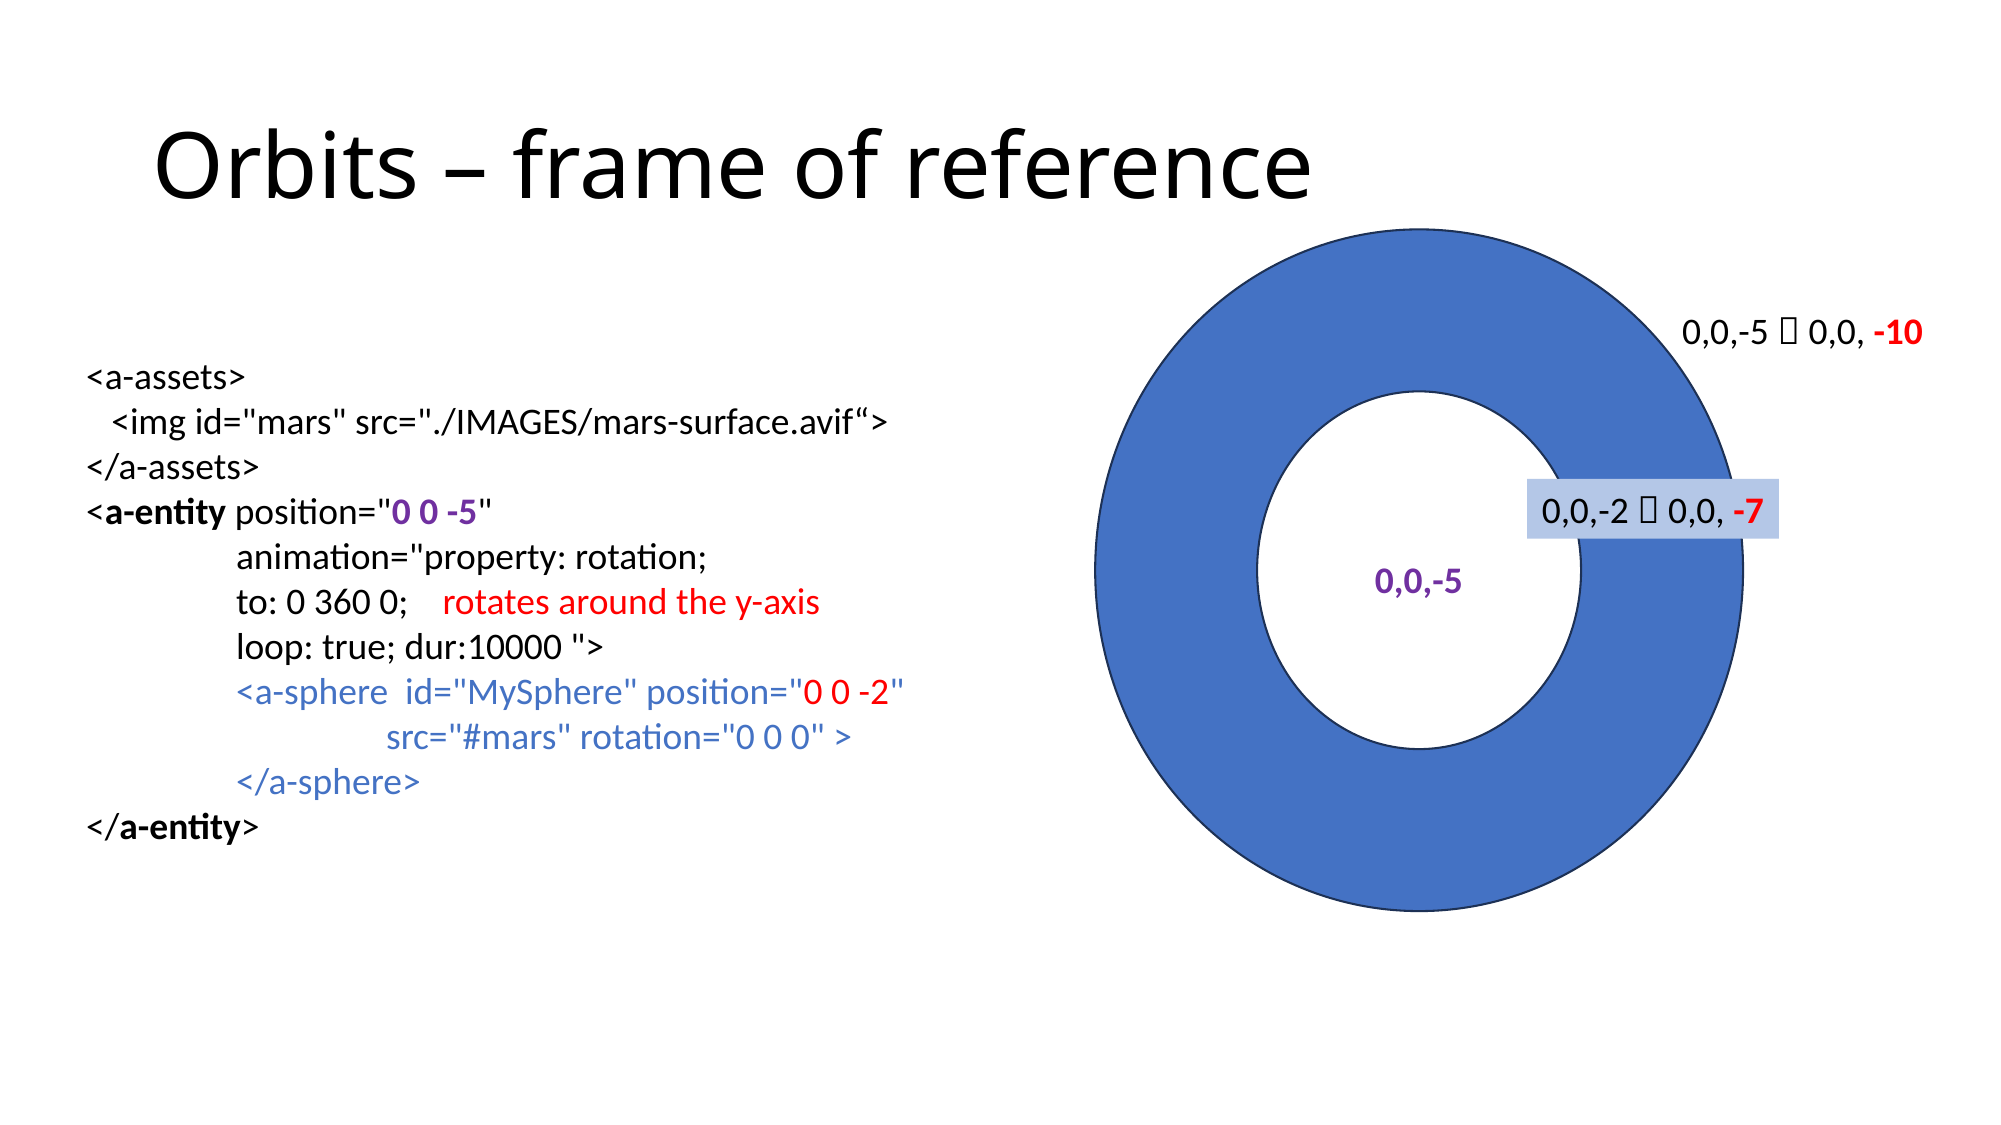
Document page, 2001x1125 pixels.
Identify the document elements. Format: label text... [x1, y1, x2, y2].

text_box 0,0,-5 [1360, 548, 1478, 609]
text_box <a-assets> <img id="mars" src="./IMAGES/mars-surface.avif“> </a-assets> <a-entity position="0 0 -5" animation="property: rotation; to: 0 360 0; rotates around the y-axis loop: true; dur:10000 "> <a-sphere id="MySphere" position="0 0 -2" src="#mars" rotation="0 0 0" > </a-sphere> </a-entity> [71, 344, 1072, 855]
text_box [1094, 228, 1745, 913]
title Orbits – frame of reference [137, 59, 1863, 278]
text_box 0,0,-5  0,0, -10 [1667, 299, 1939, 360]
text_box 0,0,-2  0,0, -7 [1527, 478, 1779, 539]
